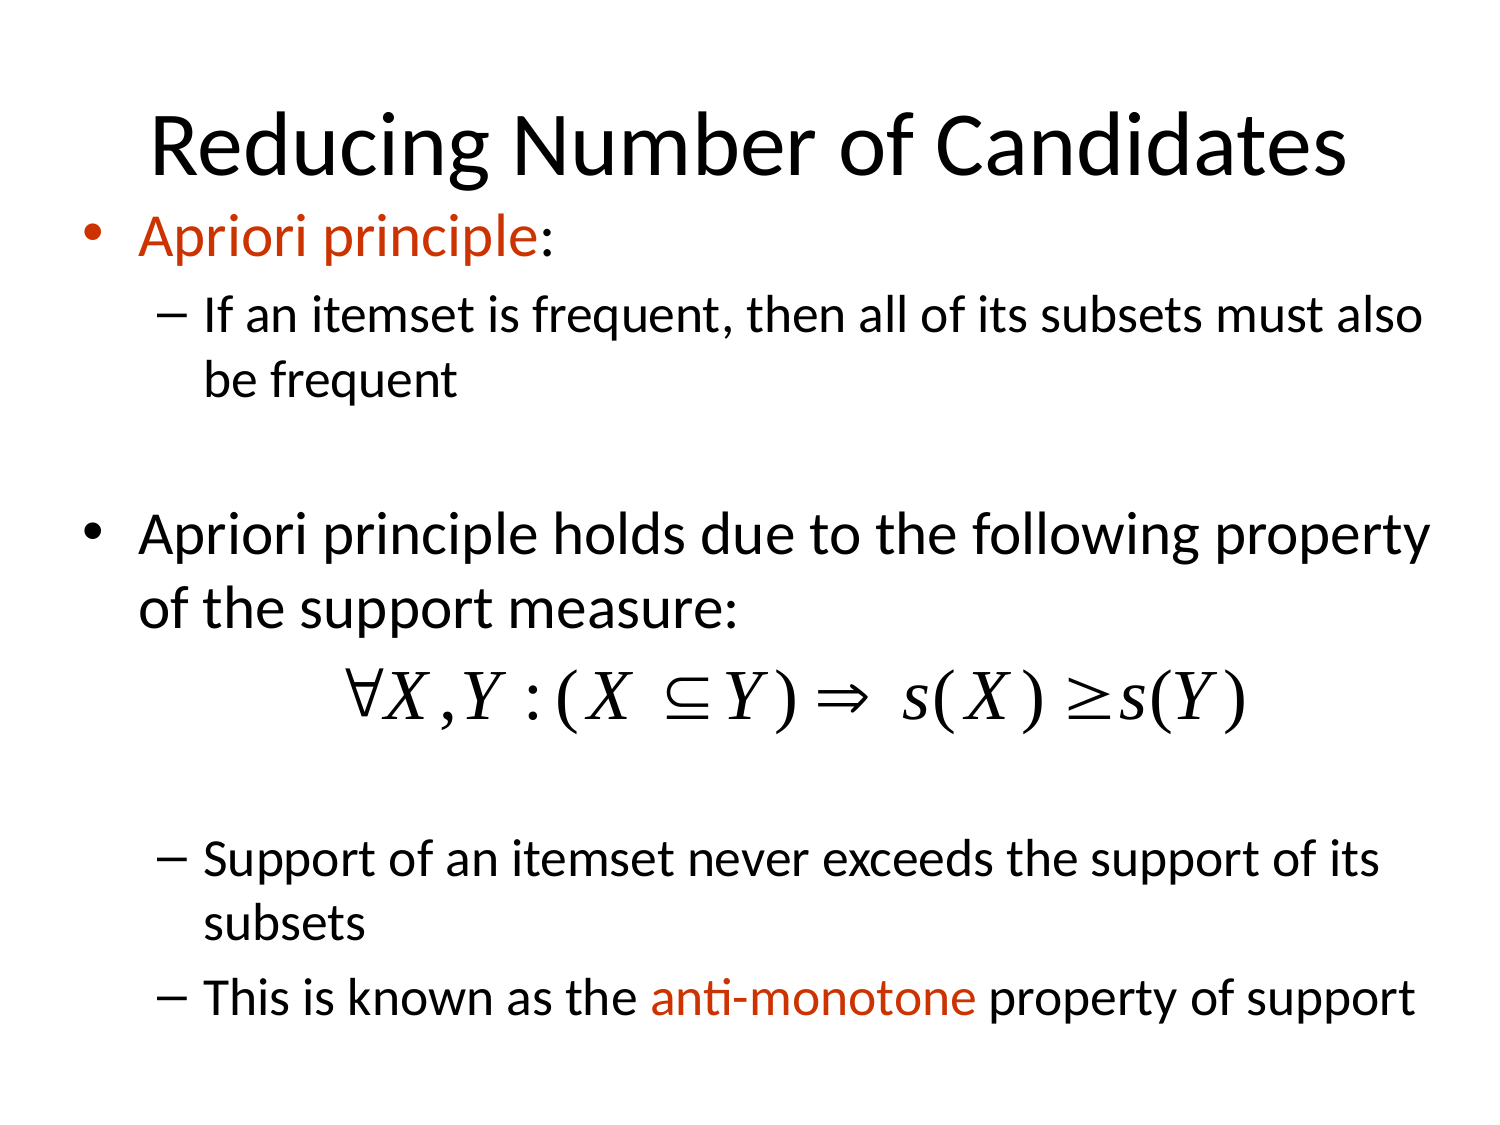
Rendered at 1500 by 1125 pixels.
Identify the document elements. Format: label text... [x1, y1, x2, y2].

title Reducing Number of Candidates [75, 45, 1425, 187]
list Apriori principle: If an itemset is frequent, then all of its subsets must also be frequent Apriori principle holds due to the following property of the support measure: Support of an itemset never exceeds the support of its subsets This is known as the anti-monotone property of support [67, 187, 1475, 1038]
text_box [324, 653, 1263, 750]
